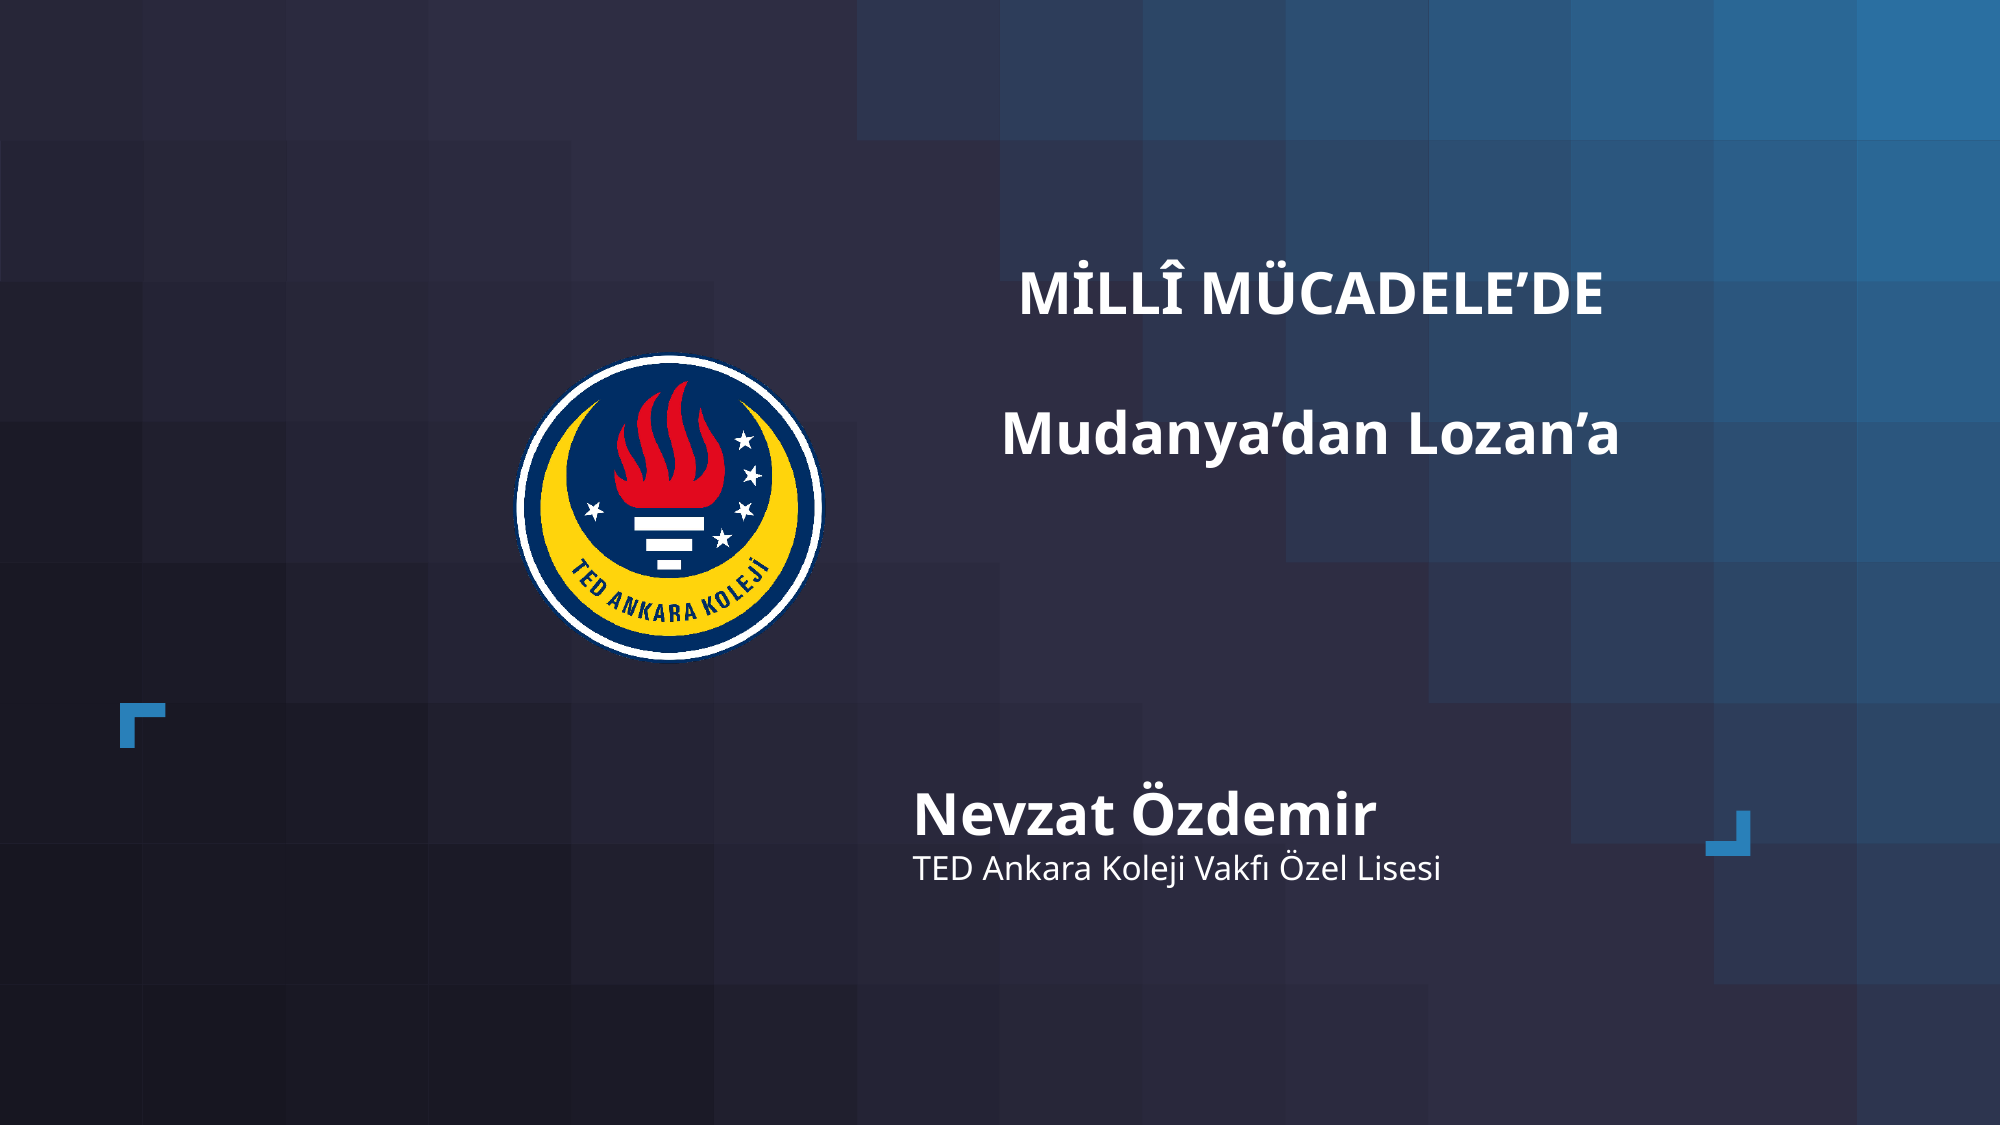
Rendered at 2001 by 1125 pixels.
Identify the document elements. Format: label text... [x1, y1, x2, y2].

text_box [119, 703, 1751, 856]
text_box Nevzat Özdemir TED Ankara Koleji Vakfı Özel Lisesi [897, 856, 1706, 895]
text_box MİLLÎ MÜCADELE’DE Mudanya’dan Lozan’a [811, 248, 1812, 474]
picture [510, 349, 828, 666]
